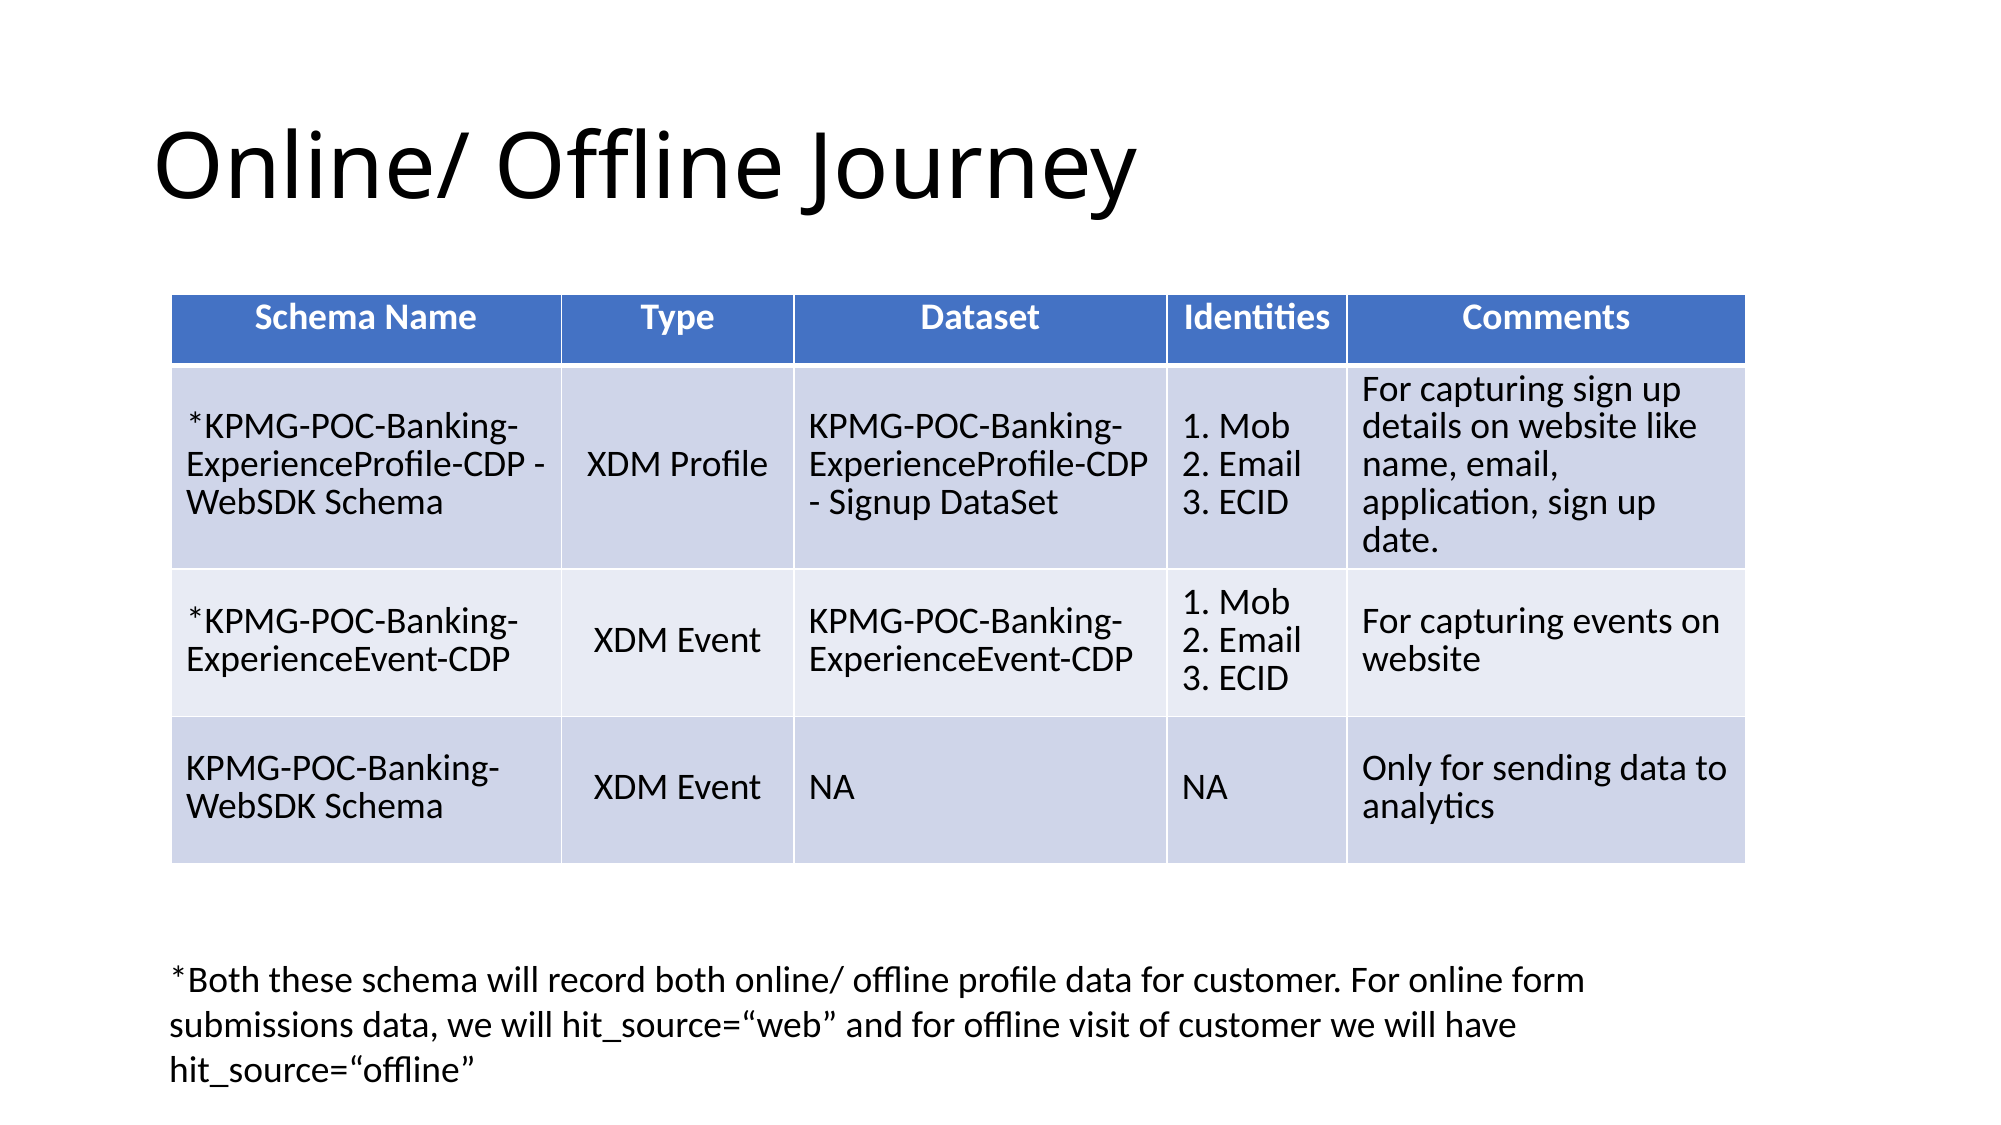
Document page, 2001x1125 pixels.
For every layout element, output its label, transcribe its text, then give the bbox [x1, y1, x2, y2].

table_cell XDM Event [562, 570, 793, 716]
text_box *Both these schema will record both online/ offline profile data for customer. For online form submissions data, we will hit_source=“web” and for offline visit of customer we will have hit_source=“offline” [154, 947, 1730, 1098]
table_header Identities [1168, 295, 1346, 363]
table_header Comments [1348, 295, 1745, 363]
title Online/ Offline Journey [137, 59, 1863, 278]
table_cell KPMG-POC-Banking- WebSDK Schema [172, 717, 561, 863]
table_cell XDM Profile [562, 368, 793, 568]
table_cell KPMG-POC-Banking-ExperienceProfile-CDP - Signup DataSet [795, 368, 1166, 568]
table_cell 1. Mob 2. Email 3. ECID [1168, 570, 1346, 716]
table_cell *KPMG-POC-Banking-ExperienceEvent-CDP [172, 570, 561, 716]
table_cell NA [795, 717, 1166, 863]
table_cell KPMG-POC-Banking-ExperienceEvent-CDP [795, 570, 1166, 716]
table_header Schema Name [172, 295, 561, 363]
table_header Type [562, 295, 793, 363]
table_cell XDM Event [562, 717, 793, 863]
table_cell For capturing sign up details on website like name, email, application, sign up date. [1348, 368, 1745, 568]
table_cell NA [1168, 717, 1346, 863]
table_cell Only for sending data to analytics [1348, 717, 1745, 863]
table_header Dataset [795, 295, 1166, 363]
table_cell *KPMG-POC-Banking-ExperienceProfile-CDP - WebSDK Schema [172, 368, 561, 568]
table_cell For capturing events on website [1348, 570, 1745, 716]
table_cell 1. Mob 2. Email 3. ECID [1168, 368, 1346, 568]
